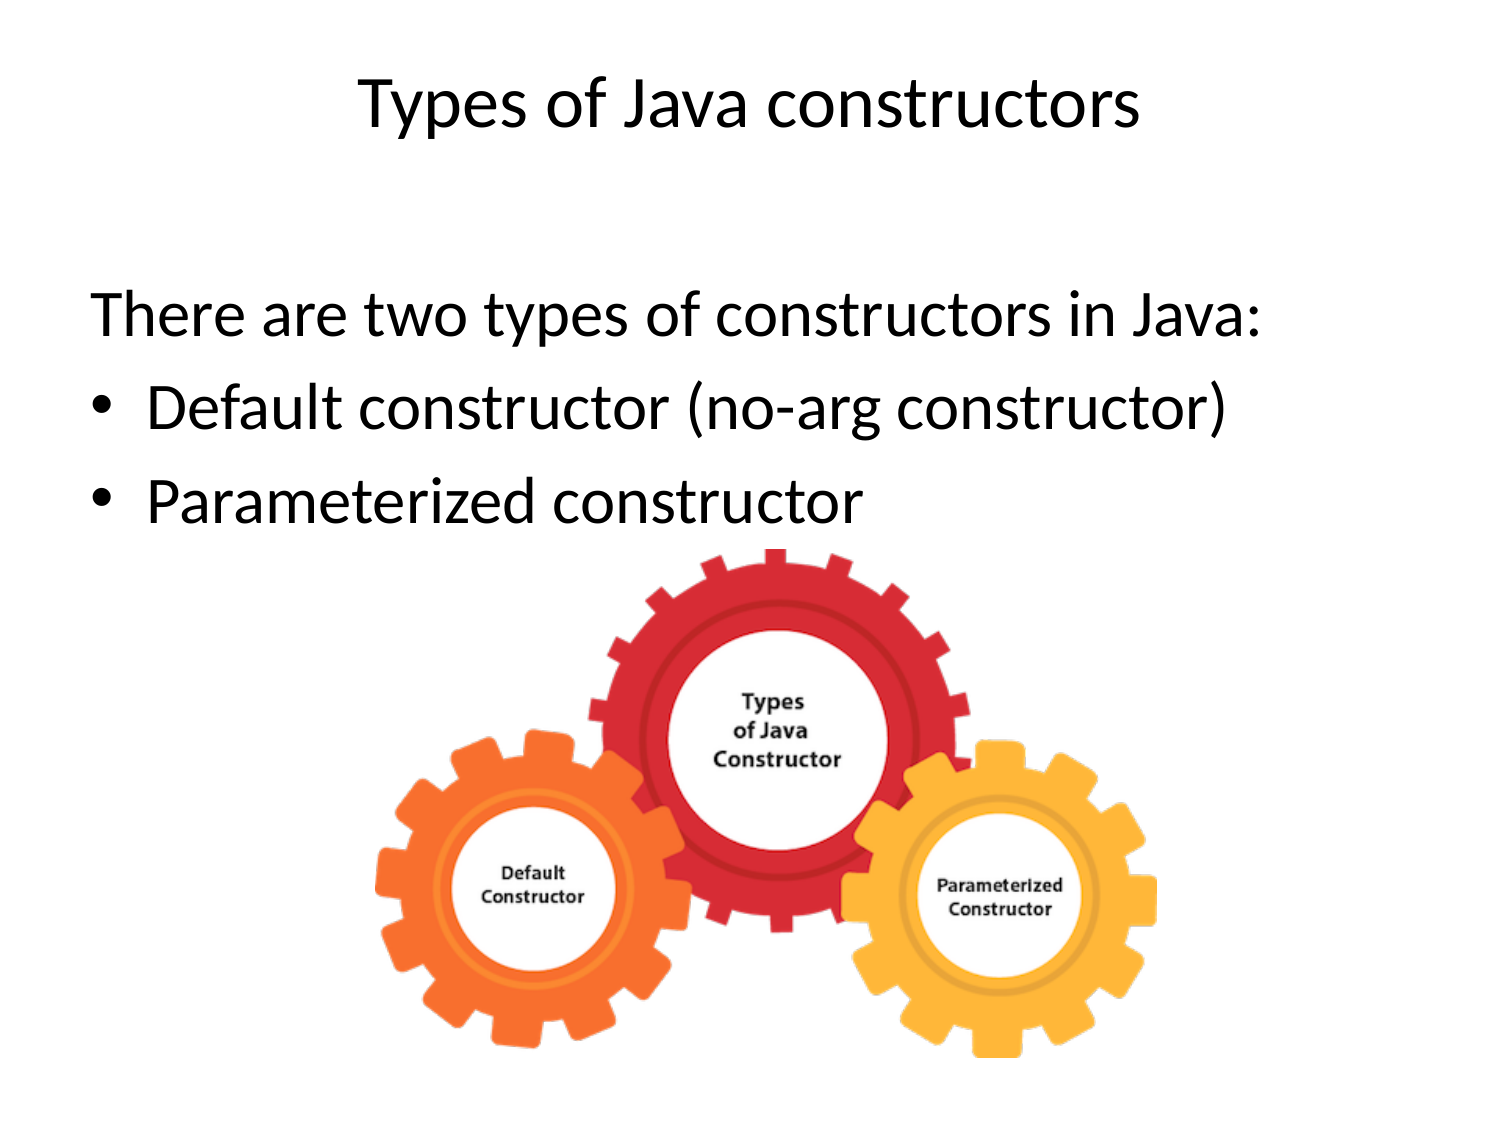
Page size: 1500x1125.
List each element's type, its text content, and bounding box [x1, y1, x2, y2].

picture [374, 549, 1157, 1059]
list There are two types of constructors in Java: Default constructor (no-arg constructor) Parameterized constructor [75, 262, 1425, 575]
title Types of Java constructors [75, 45, 1425, 150]
